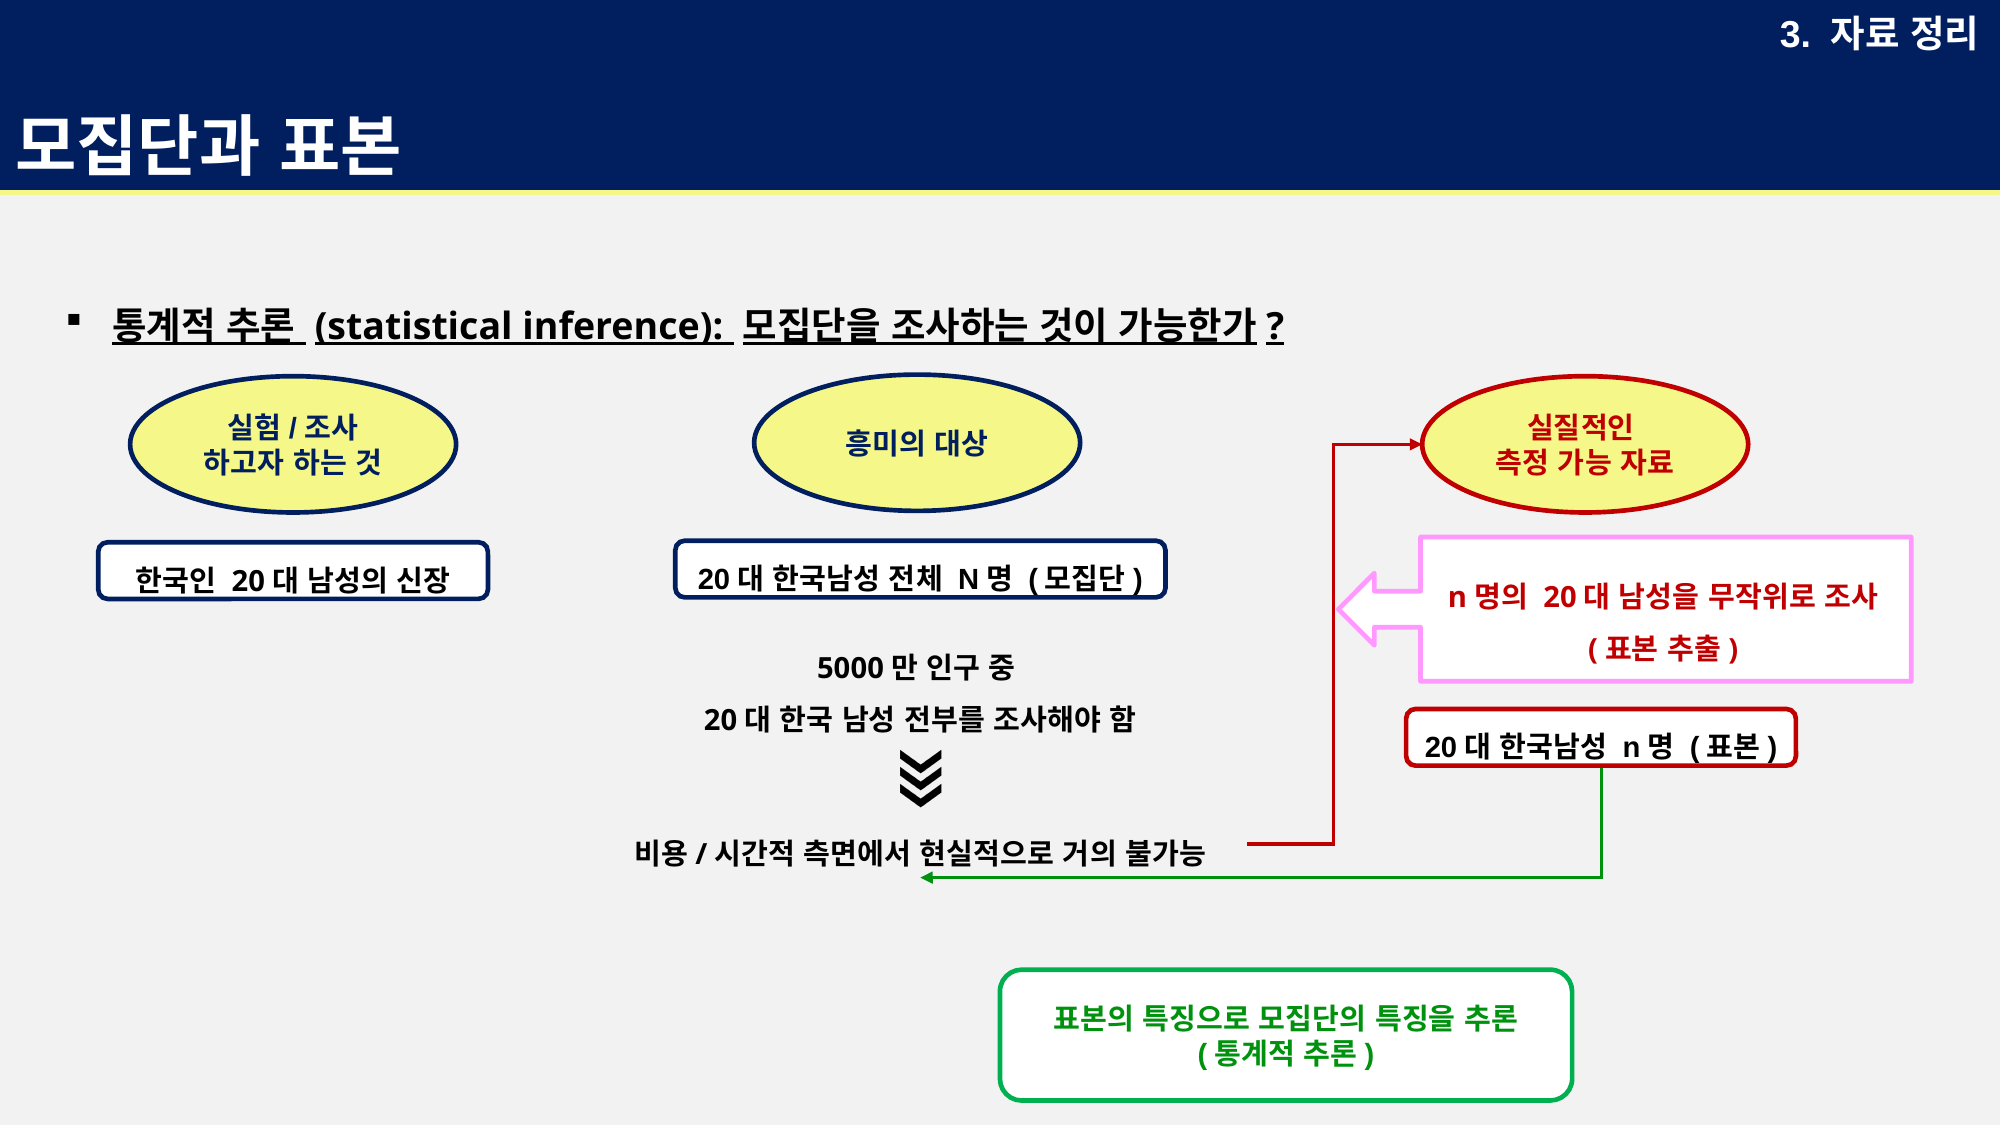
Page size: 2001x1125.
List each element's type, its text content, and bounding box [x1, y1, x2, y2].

text_box 한국인 20대 남성의 신장 [97, 541, 490, 600]
text_box 통계적 추론 (statistical inference): 모집단을 조사하는 것이 가능한가? [50, 271, 1909, 355]
text_box 20대 한국남성 n명 (표본) [1423, 707, 1797, 767]
text_box 흥미의 대상 [753, 373, 1082, 512]
text_box 20대 한국남성 전체 N명 (모집단) [674, 539, 1167, 599]
text_box 실질적인 측정 가능 자료 [1421, 375, 1750, 514]
text_box 표본의 특징으로 모집단의 특징을 추론 (통계적 추론) [1314, 968, 1574, 1102]
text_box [1247, 444, 1423, 842]
title 모집단과 표본 [0, 0, 2000, 190]
text_box 3. 자료 정리 [1765, 3, 1995, 63]
text_box 표본의 특징으로 모집단의 특징을 추론 (통계적 추론) [998, 968, 1207, 1102]
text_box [1207, 478, 1314, 1125]
text_box 5000만 인구 중 20대 한국 남성 전부를 조사해야 함 [669, 624, 1172, 744]
text_box 실험/조사 하고자 하는 것 [129, 375, 458, 514]
picture [886, 742, 956, 814]
text_box 비용/시간적 측면에서 현실적으로 거의 불가능 [593, 810, 1207, 878]
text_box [1338, 537, 1921, 682]
